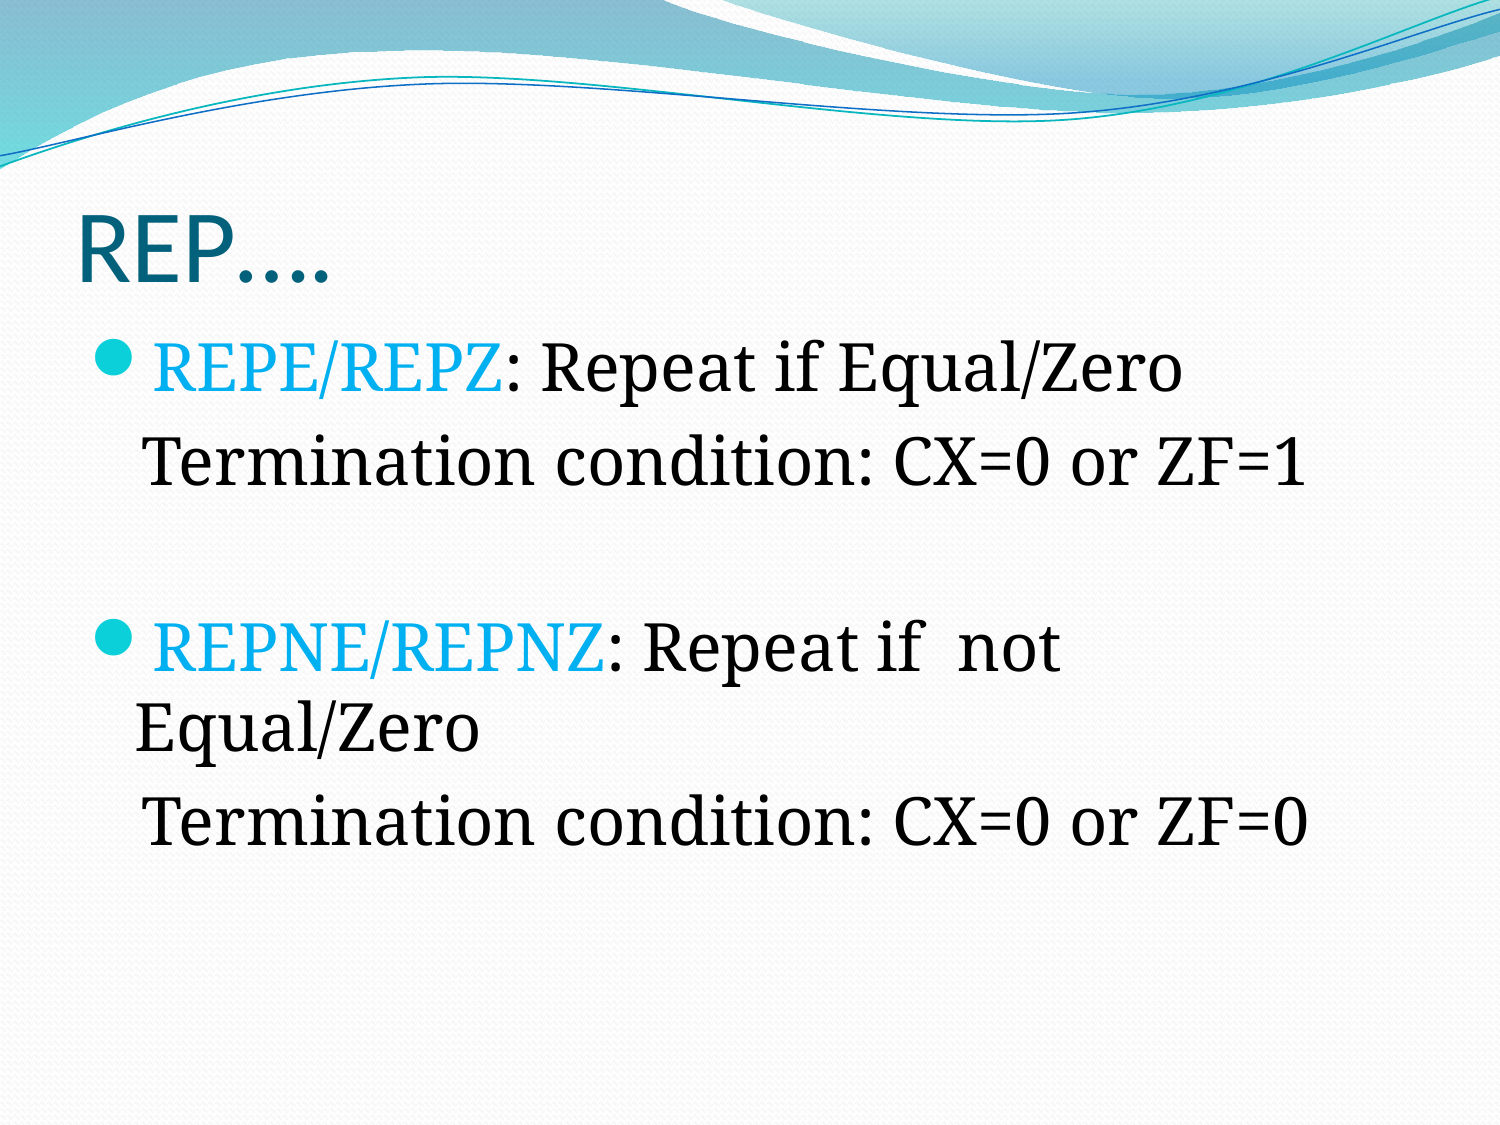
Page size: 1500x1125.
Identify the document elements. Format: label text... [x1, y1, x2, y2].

title REP…. [75, 115, 1425, 303]
list REPE/REPZ: Repeat if Equal/Zero Termination condition: CX=0 or ZF=1 REPNE/REPNZ: Repeat if not Equal/Zero Termination condition: CX=0 or ZF=0 [75, 317, 1425, 1038]
